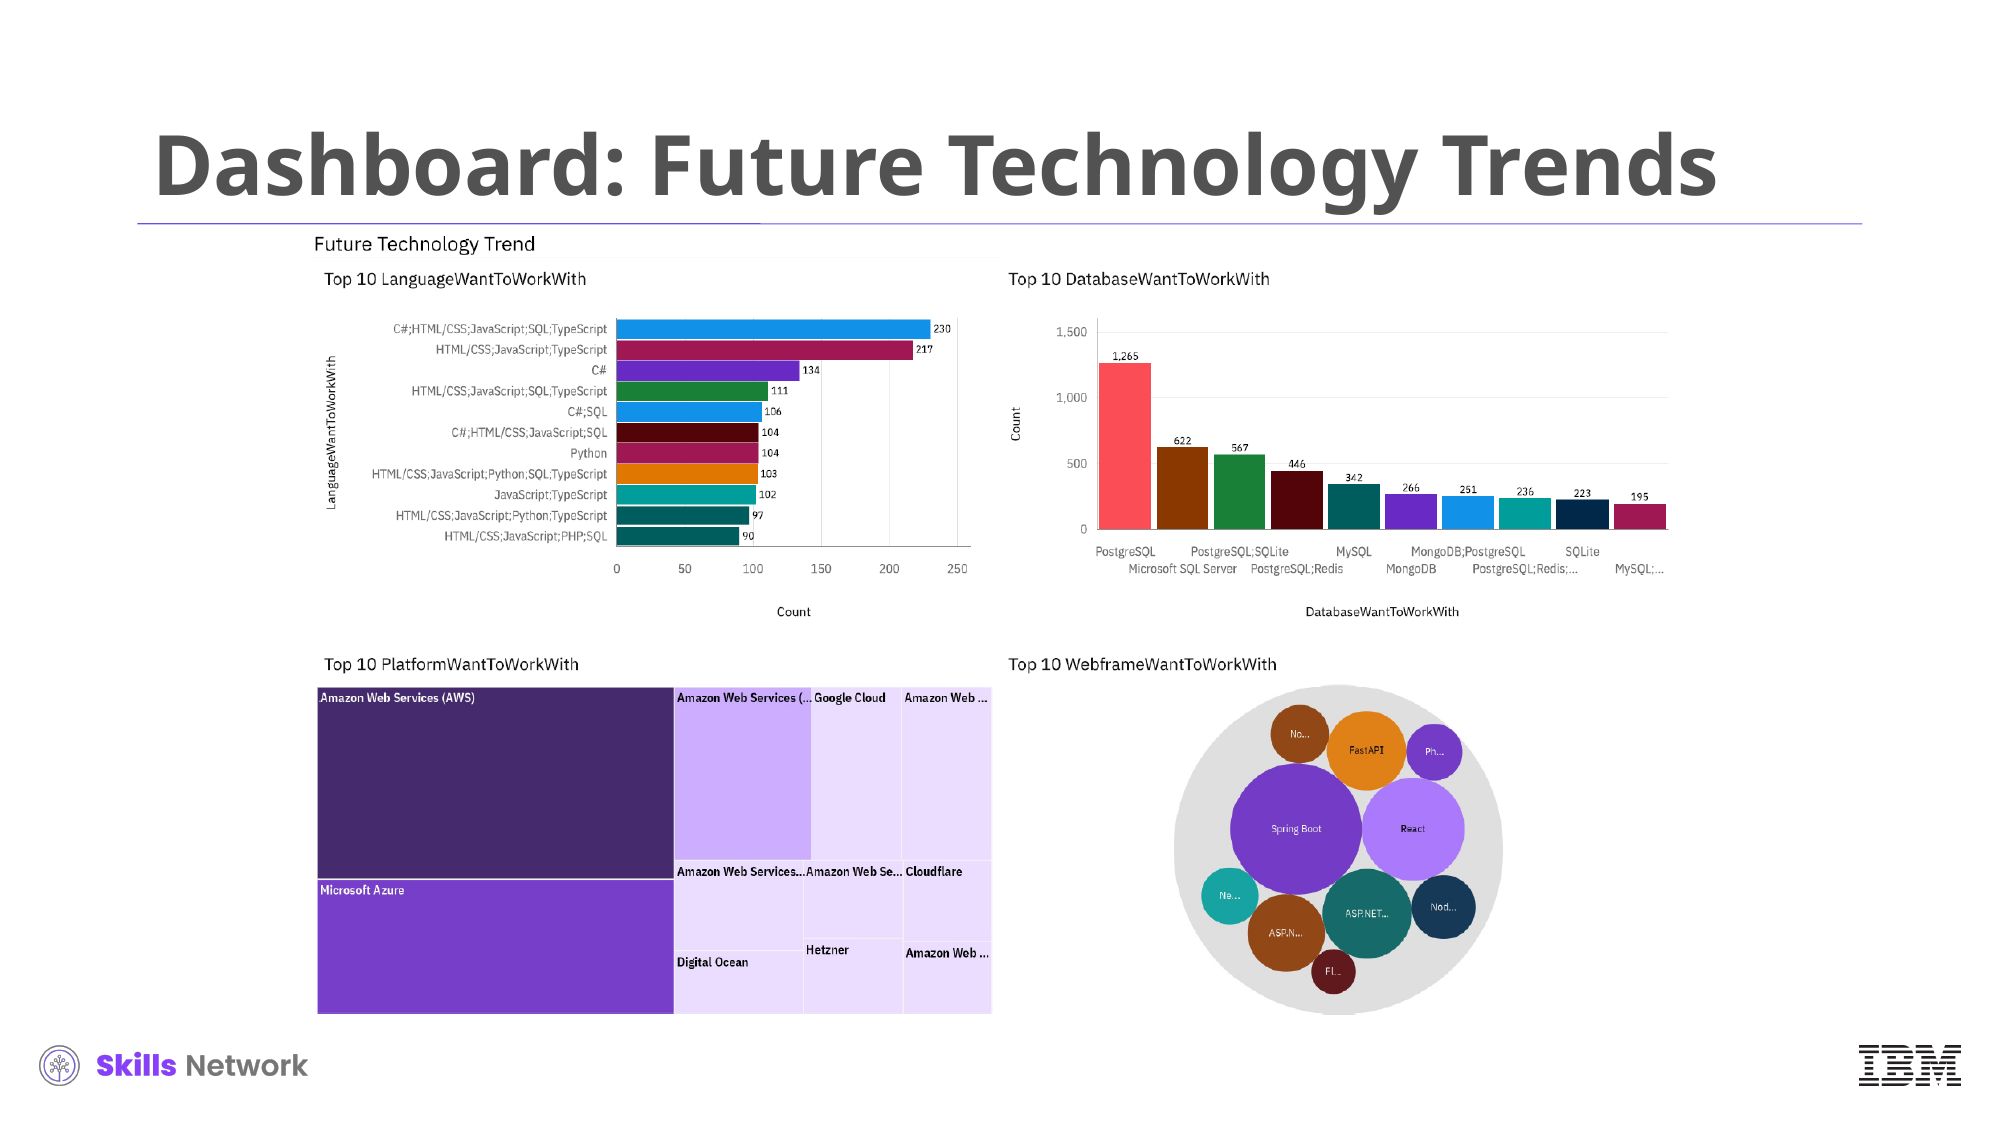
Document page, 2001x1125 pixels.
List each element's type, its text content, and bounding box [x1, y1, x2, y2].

picture [1859, 1045, 1961, 1086]
picture [310, 230, 1689, 1040]
picture [39, 1045, 308, 1086]
title Dashboard: Future Technology Trends [137, 59, 1863, 278]
